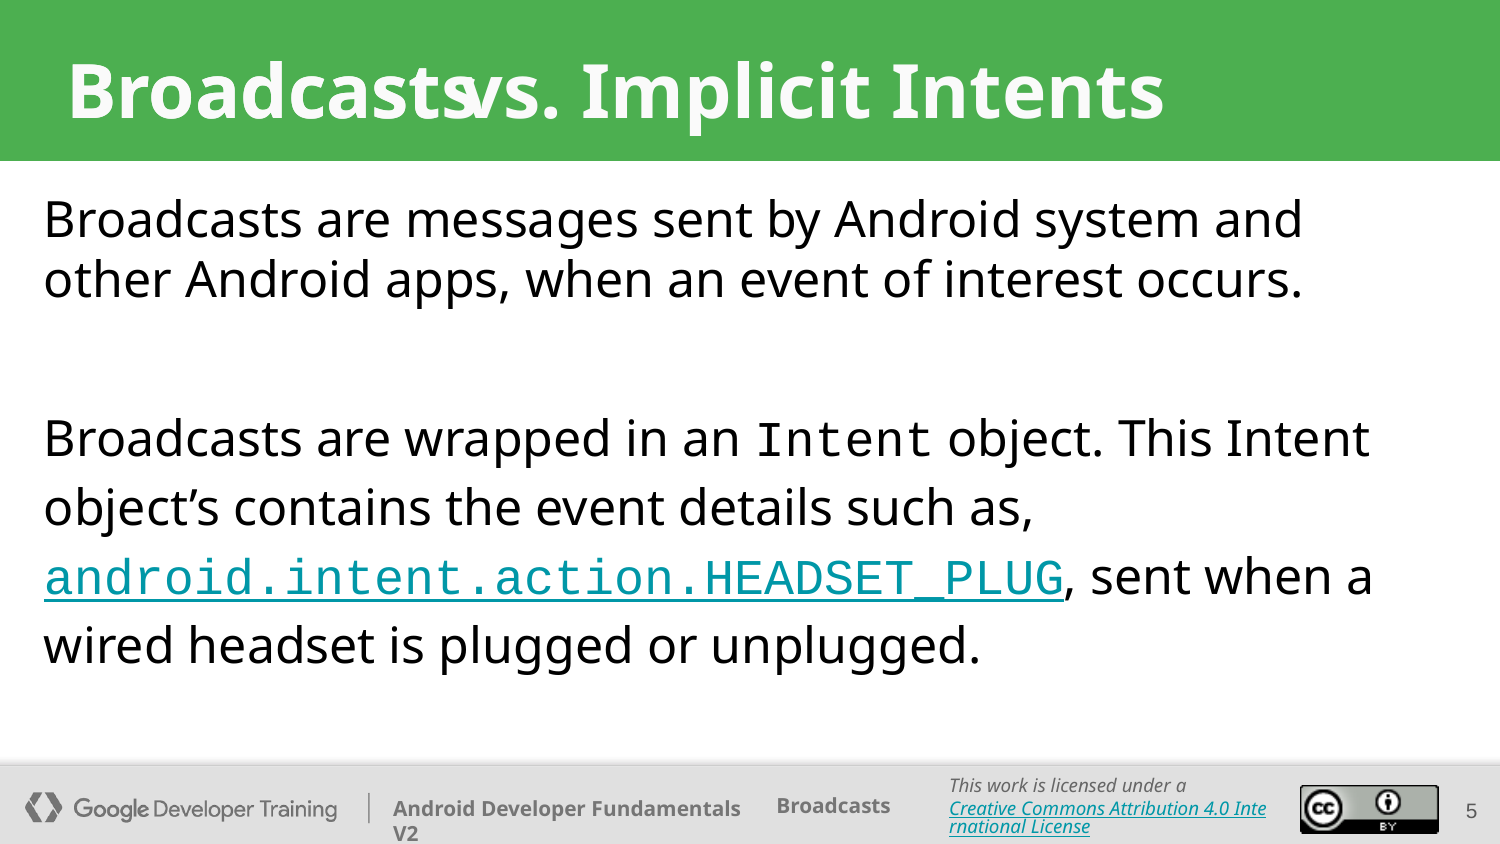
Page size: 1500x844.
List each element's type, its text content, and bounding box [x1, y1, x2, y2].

text_box Broadcasts are messages sent by Android system and other Android apps, when an event of interest occurs. Broadcasts are wrapped in an Intent object. This Intent object’s contains the event details such as, android.intent.action.HEADSET_PLUG, sent when a wired headset is plugged or unplugged. [28, 172, 1456, 742]
slide_number 5 [1402, 777, 1493, 842]
picture [0, 161, 1500, 844]
title Broadcasts [51, 28, 1449, 122]
